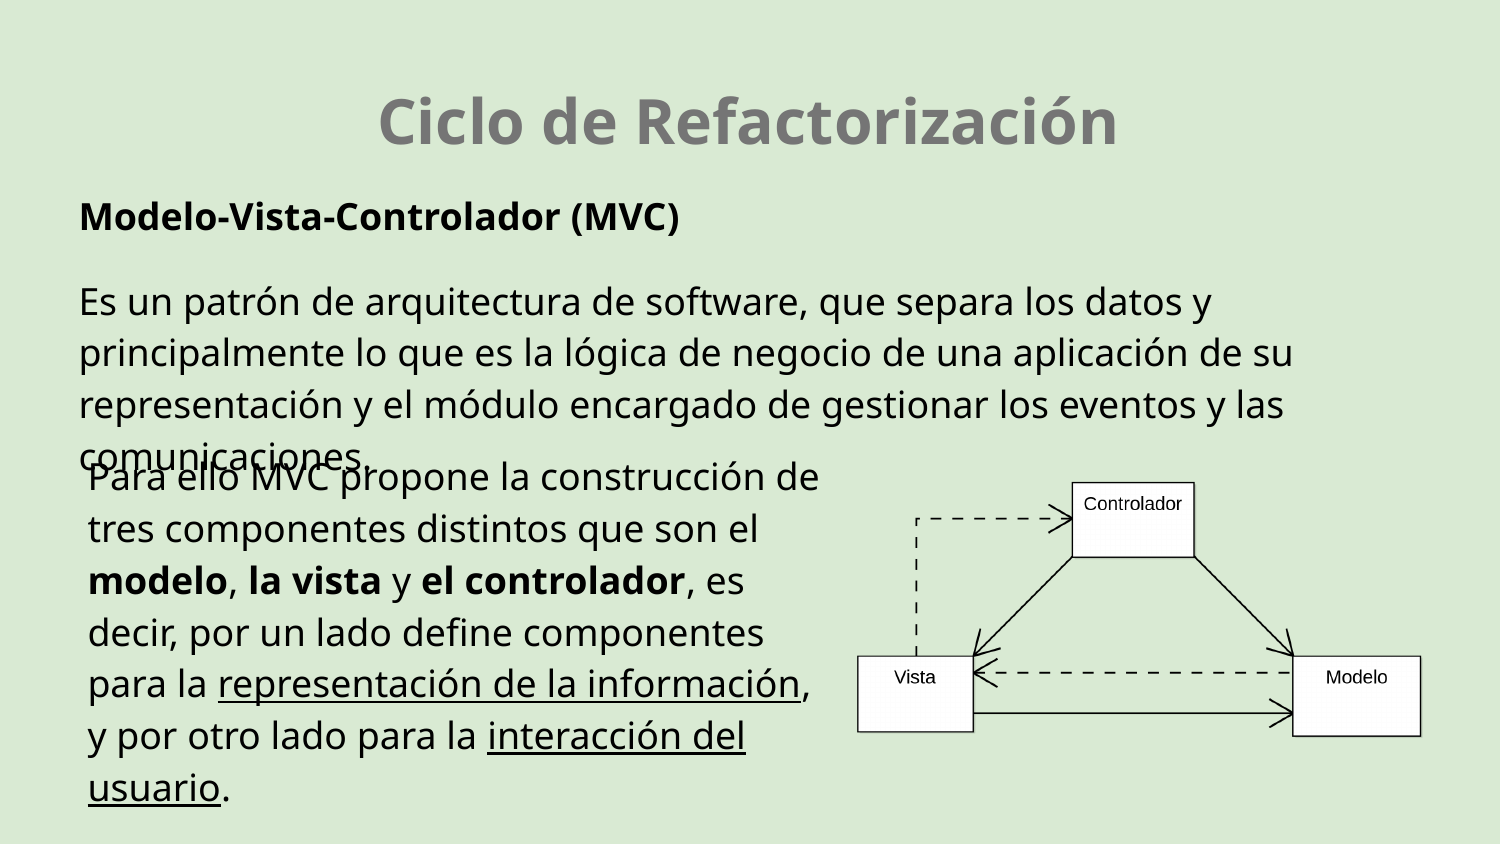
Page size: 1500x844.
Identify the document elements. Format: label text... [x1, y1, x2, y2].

text_box Para ello MVC propone la construcción de tres componentes distintos que son el modelo, la vista y el controlador, es decir, por un lado define componentes para la representación de la información, y por otro lado para la interacción del usuario. [72, 431, 851, 821]
title Ciclo de Refactorización [49, 67, 1448, 173]
list Modelo-Vista-Controlador (MVC) Es un patrón de arquitectura de software, que separa los datos y principalmente lo que es la lógica de negocio de una aplicación de su representación y el módulo encargado de gestionar los eventos y las comunicaciones. [63, 170, 1434, 445]
picture [849, 473, 1433, 749]
